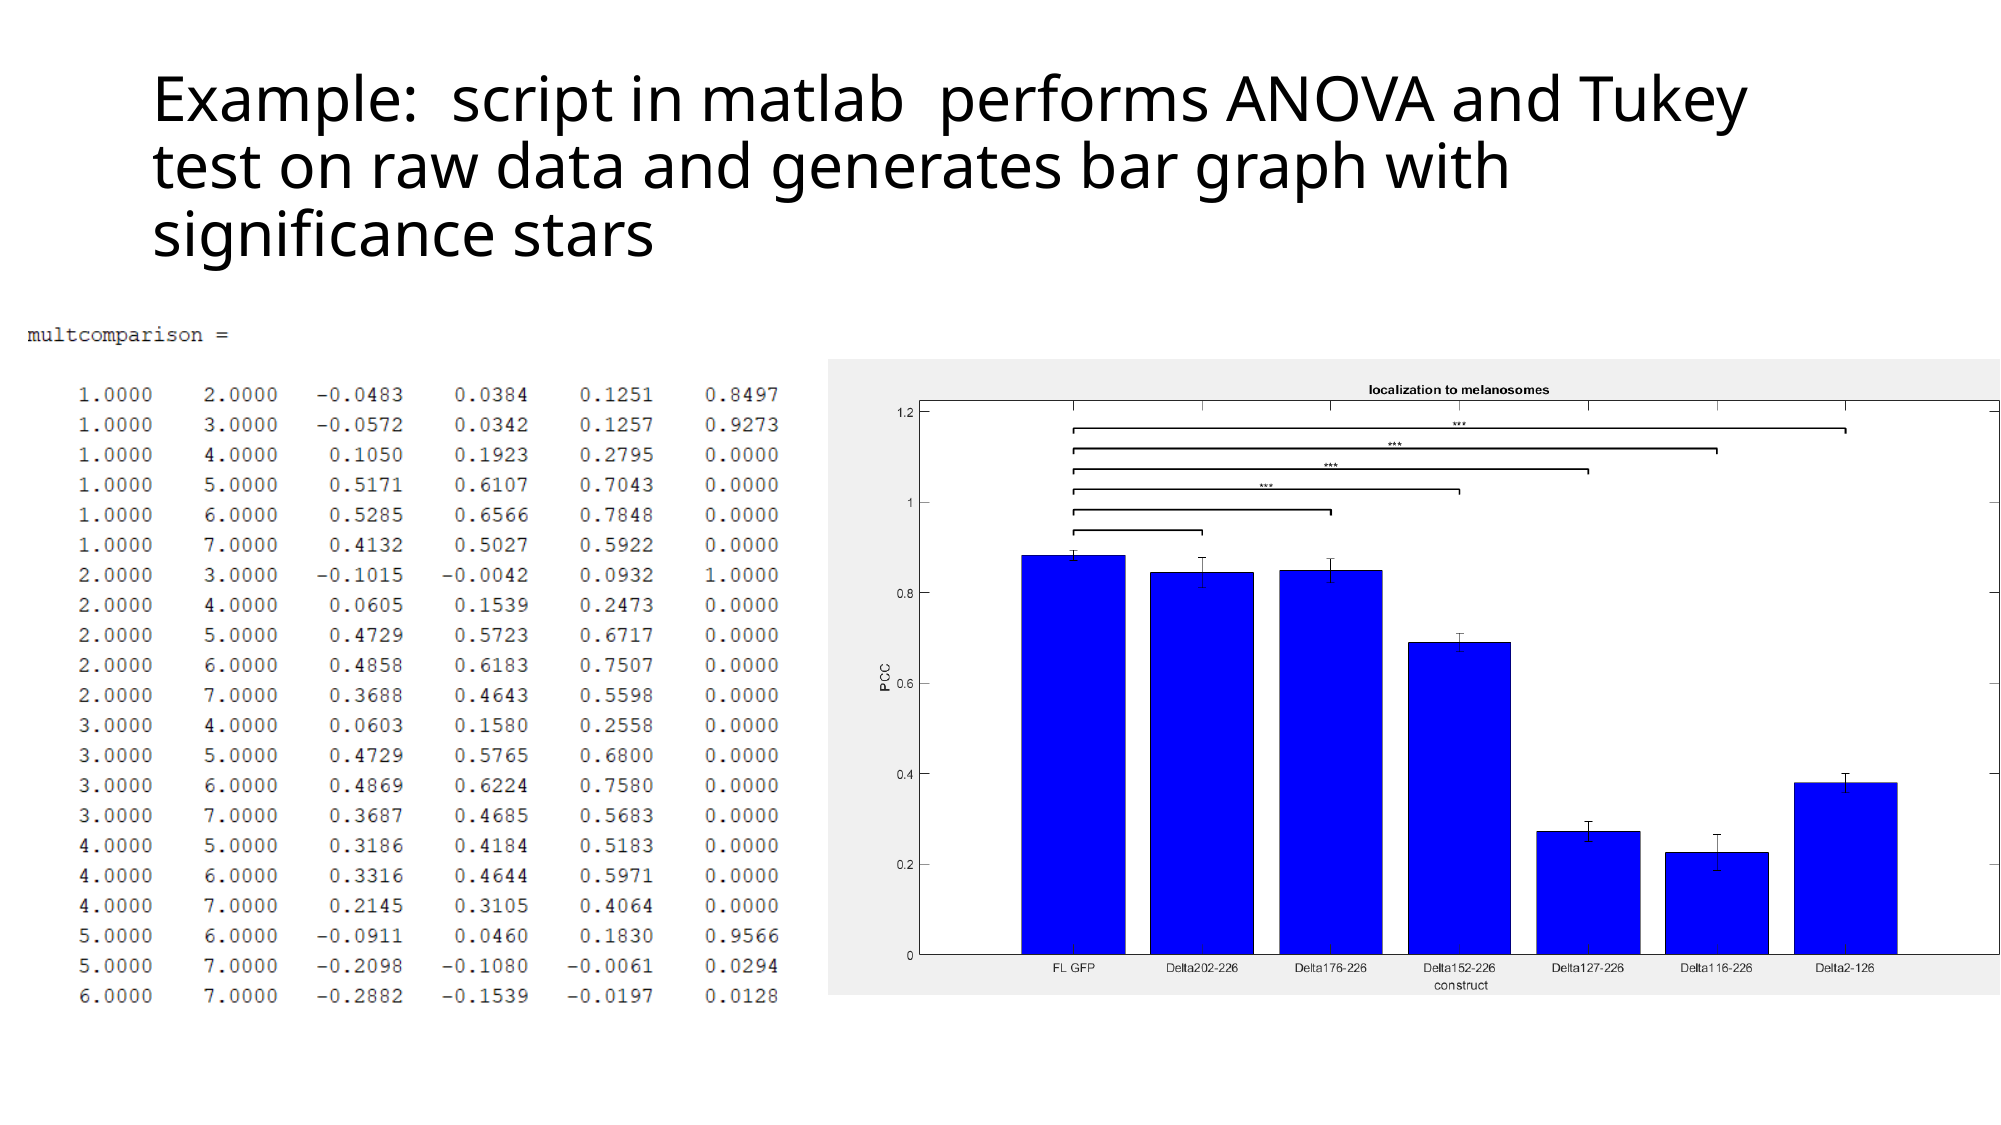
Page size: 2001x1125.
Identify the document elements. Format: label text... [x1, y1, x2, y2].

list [828, 359, 2000, 995]
picture [28, 320, 812, 1034]
title Example: script in matlab performs ANOVA and Tukey test on raw data and generates bar graph with significance stars [137, 59, 1863, 278]
text_box [137, 299, 1863, 1014]
